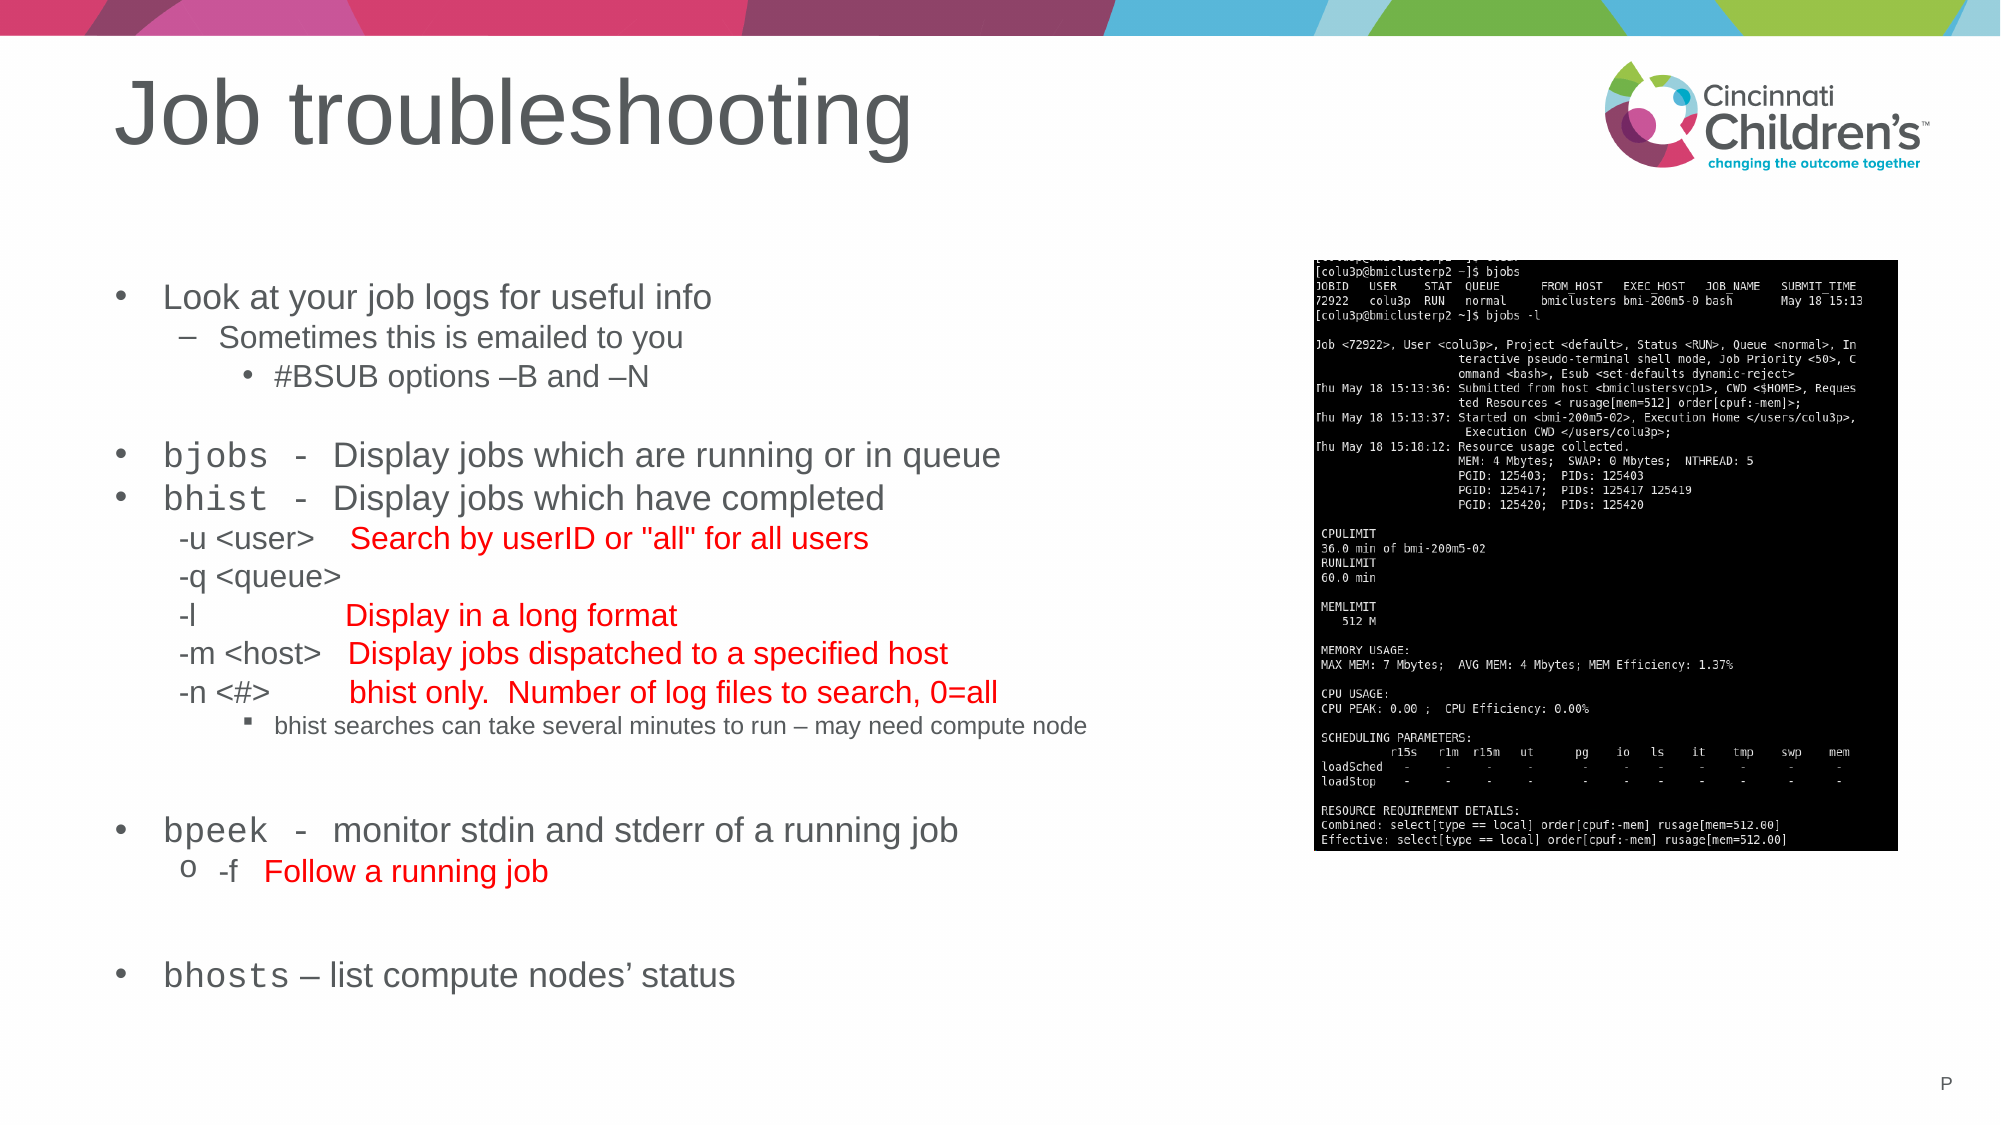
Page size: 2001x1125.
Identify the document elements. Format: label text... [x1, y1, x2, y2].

title Job troubleshooting [99, 45, 1570, 233]
list Look at your job logs for useful info Sometimes this is emailed to you #BSUB options –B and –N bjobs - Display jobs which are running or in queue bhist - Display jobs which have completed -u <user> Search by userID or "all" for all users -q <queue> -l Display in a long format -m <host> Display jobs dispatched to a specified host -n <#> bhist only. Number of log files to search, 0=all bhist searches can take several minutes to run – may need compute node bpeek - monitor stdin and stderr of a running job -f Follow a running job bhosts – list compute nodes’ status [99, 266, 1297, 1005]
text_box P [1925, 1064, 1978, 1102]
picture [0, 0, 2001, 1125]
